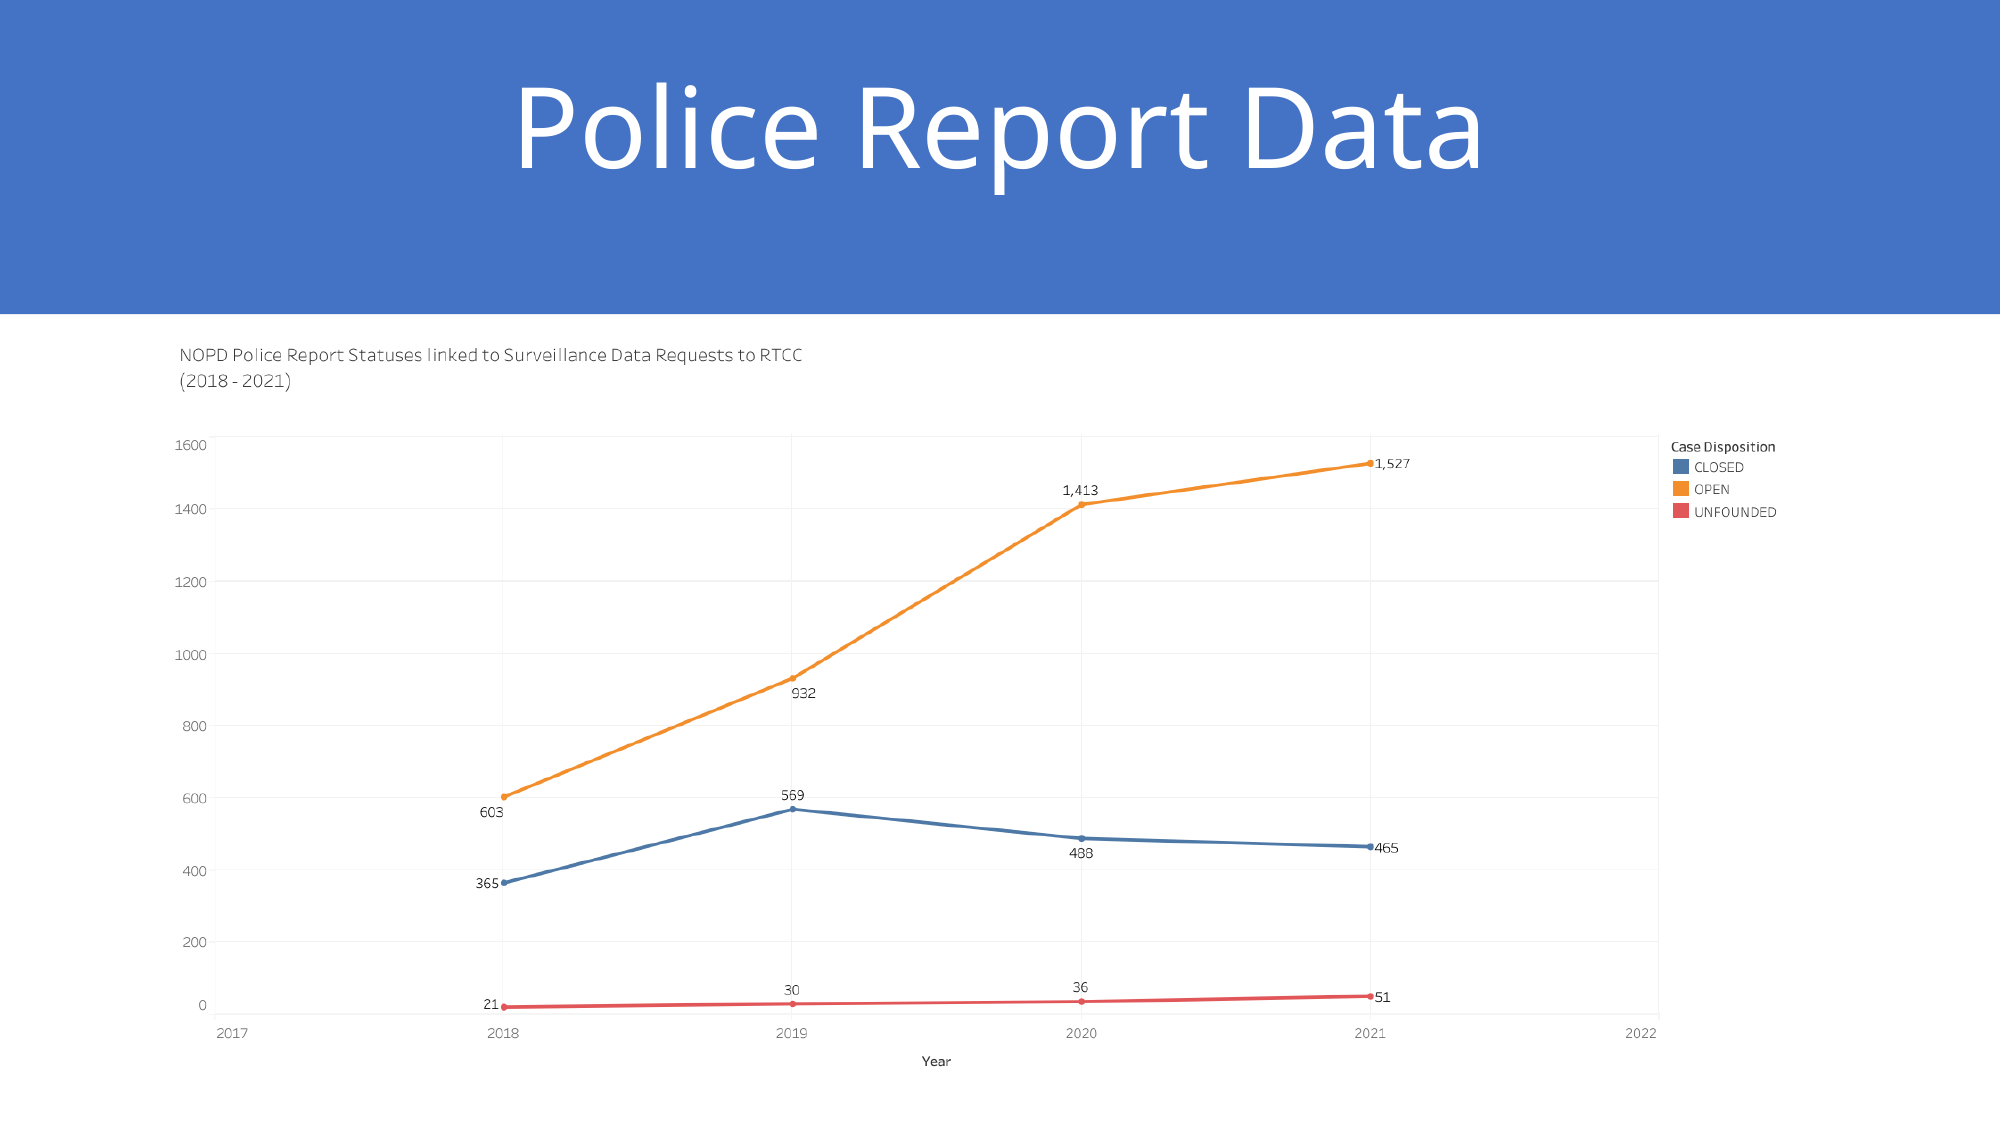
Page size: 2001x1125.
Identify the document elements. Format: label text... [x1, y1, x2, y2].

picture [174, 334, 1826, 1078]
text_box [0, 0, 2000, 315]
title Police Report Data [137, 47, 1863, 201]
